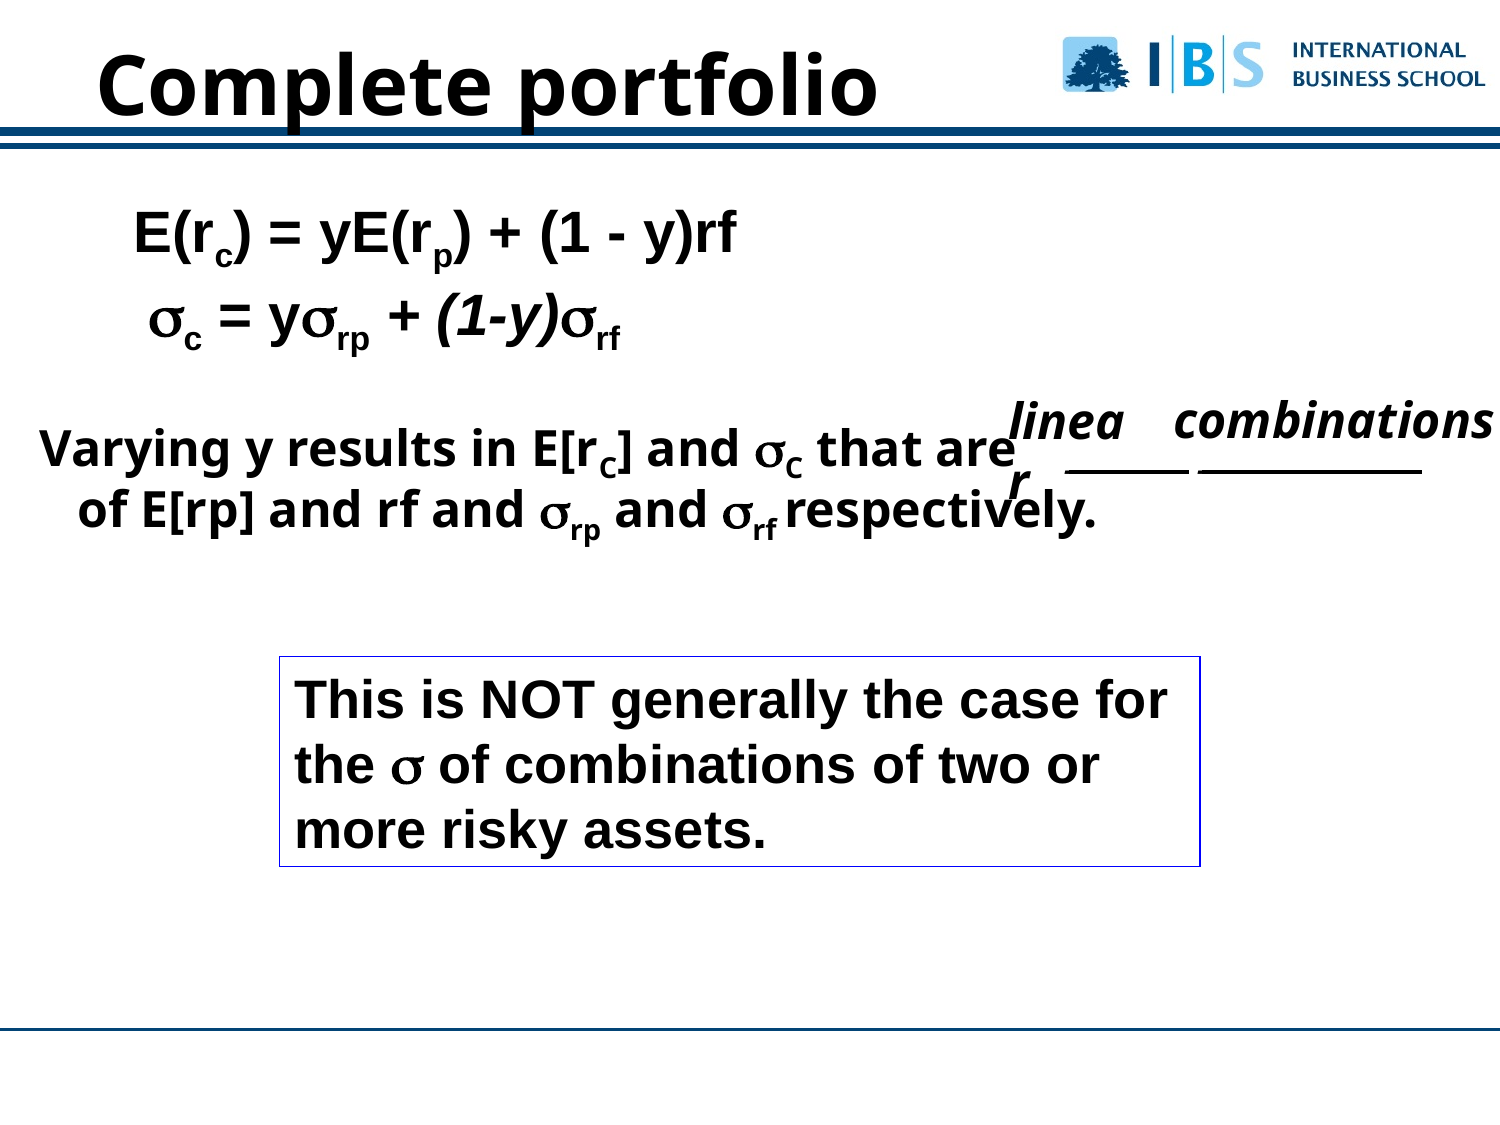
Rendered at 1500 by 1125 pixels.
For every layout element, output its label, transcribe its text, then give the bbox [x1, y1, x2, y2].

text_box E(rc) = yE(rp) + (1 - y)rf [118, 187, 753, 282]
text_box c = yrp + (1-y)rf [133, 270, 926, 365]
list Varying y results in E[rC] and C that are ______ ___________ of E[rp] and rf and rp and rf respectively. [24, 160, 1475, 1010]
picture [1431, 26, 1495, 96]
title Complete portfolio [80, 0, 1431, 141]
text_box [993, 380, 1500, 457]
text_box This is NOT generally the case for the  of combinations of two or more risky assets. [279, 656, 1200, 867]
